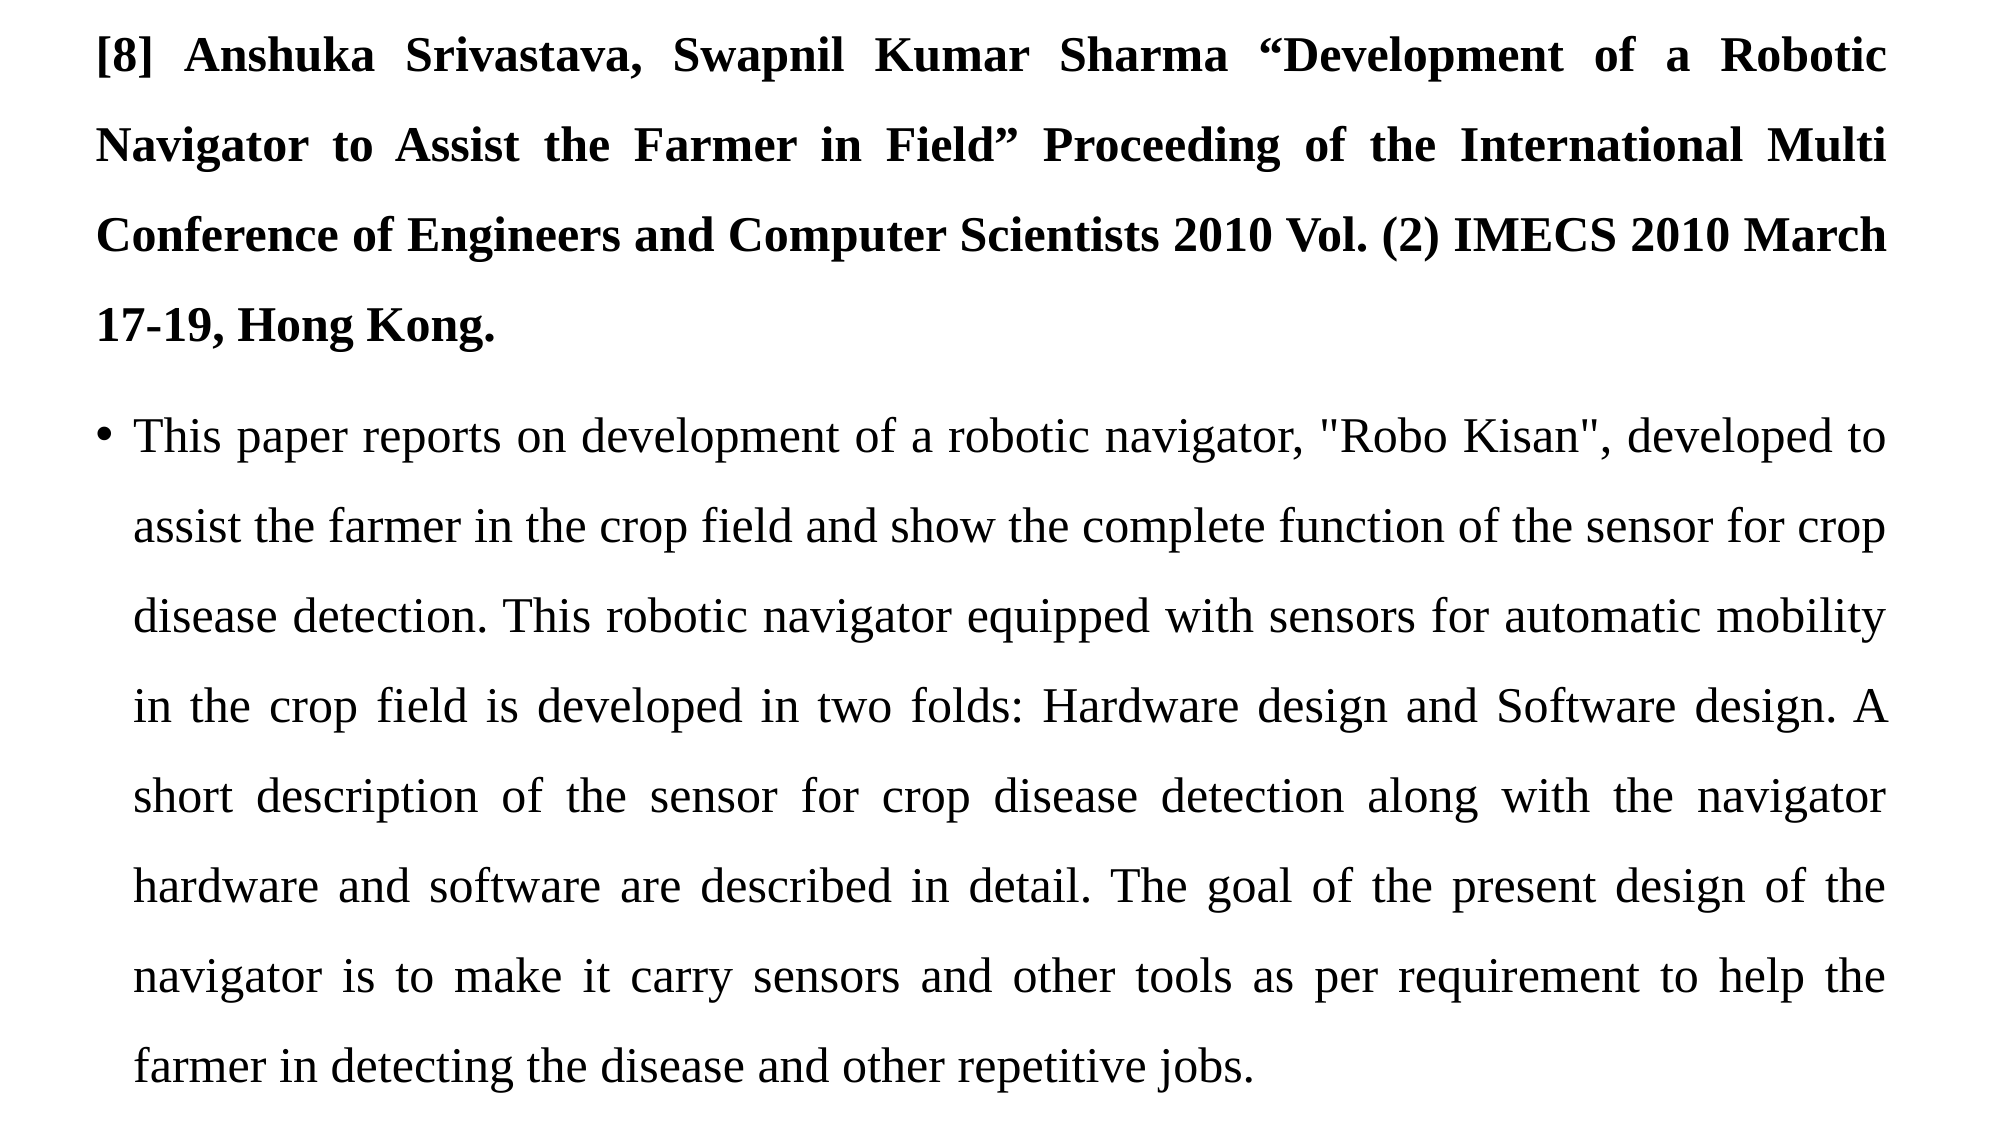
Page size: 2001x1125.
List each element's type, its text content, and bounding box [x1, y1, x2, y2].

list [8] Anshuka Srivastava, Swapnil Kumar Sharma “Development of a Robotic Navigator to Assist the Farmer in Field” Proceeding of the International Multi Conference of Engineers and Computer Scientists 2010 Vol. (2) IMECS 2010 March 17-19, Hong Kong. This paper reports on development of a robotic navigator, "Robo Kisan", developed to assist the farmer in the crop field and show the complete function of the sensor for crop disease detection. This robotic navigator equipped with sensors for automatic mobility in the crop field is developed in two folds: Hardware design and Software design. A short description of the sensor for crop disease detection along with the navigator hardware and software are described in detail. The goal of the present design of the navigator is to make it carry sensors and other tools as per requirement to help the farmer in detecting the disease and other repetitive jobs. [80, 0, 1903, 1125]
